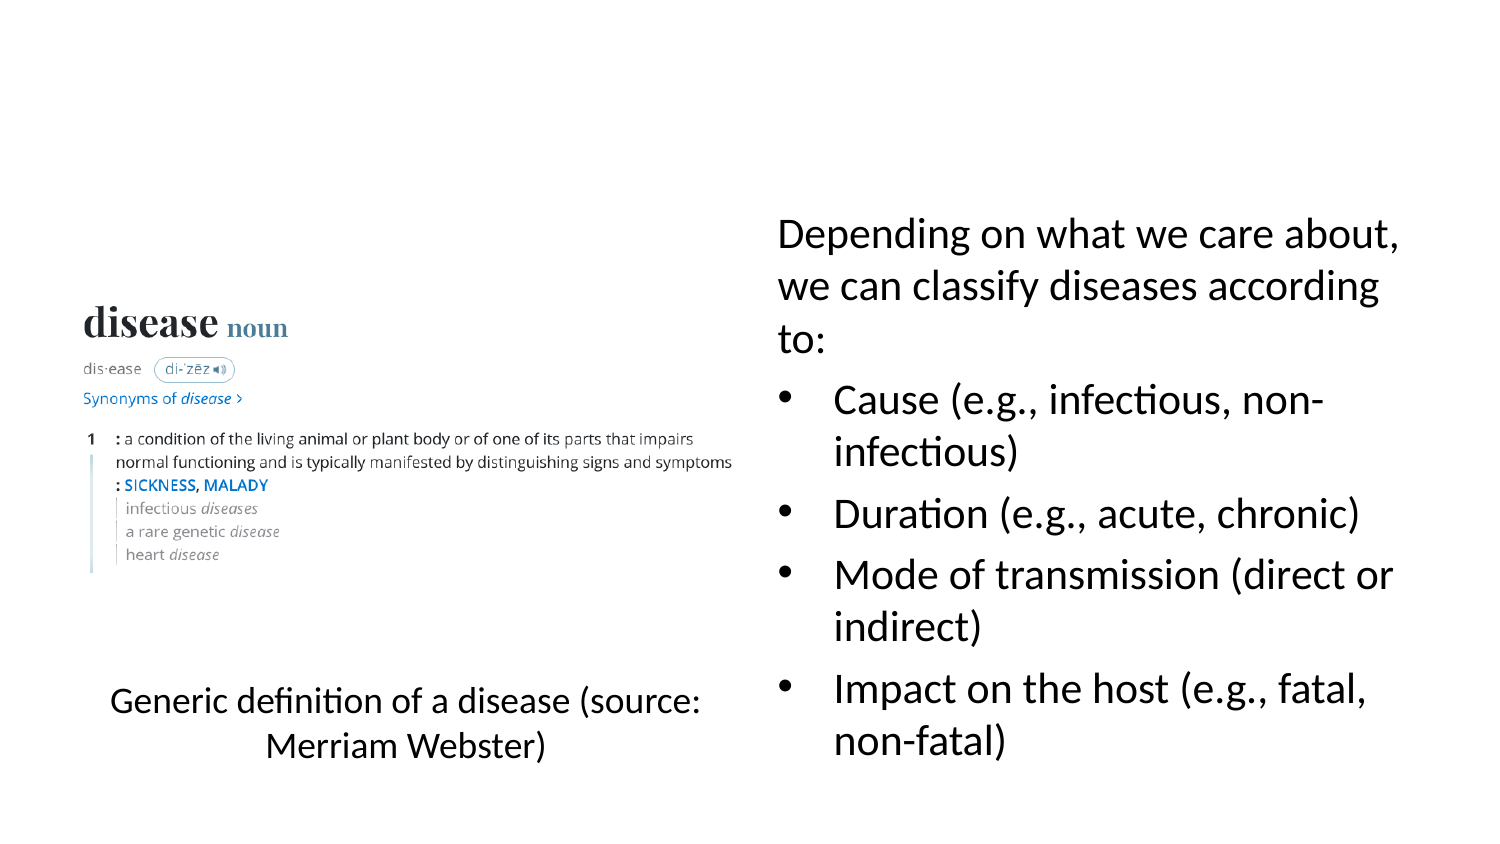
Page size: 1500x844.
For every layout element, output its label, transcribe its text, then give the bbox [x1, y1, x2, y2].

picture [74, 293, 738, 574]
text_box Generic definition of a disease (source: Merriam Webster) [74, 668, 738, 753]
list Depending on what we care about, we can classify diseases according to: Cause (e.g., infectious, non-infectious) Duration (e.g., acute, chronic) Mode of transmission (direct or indirect) Impact on the host (e.g., fatal, non-fatal) [762, 196, 1425, 754]
